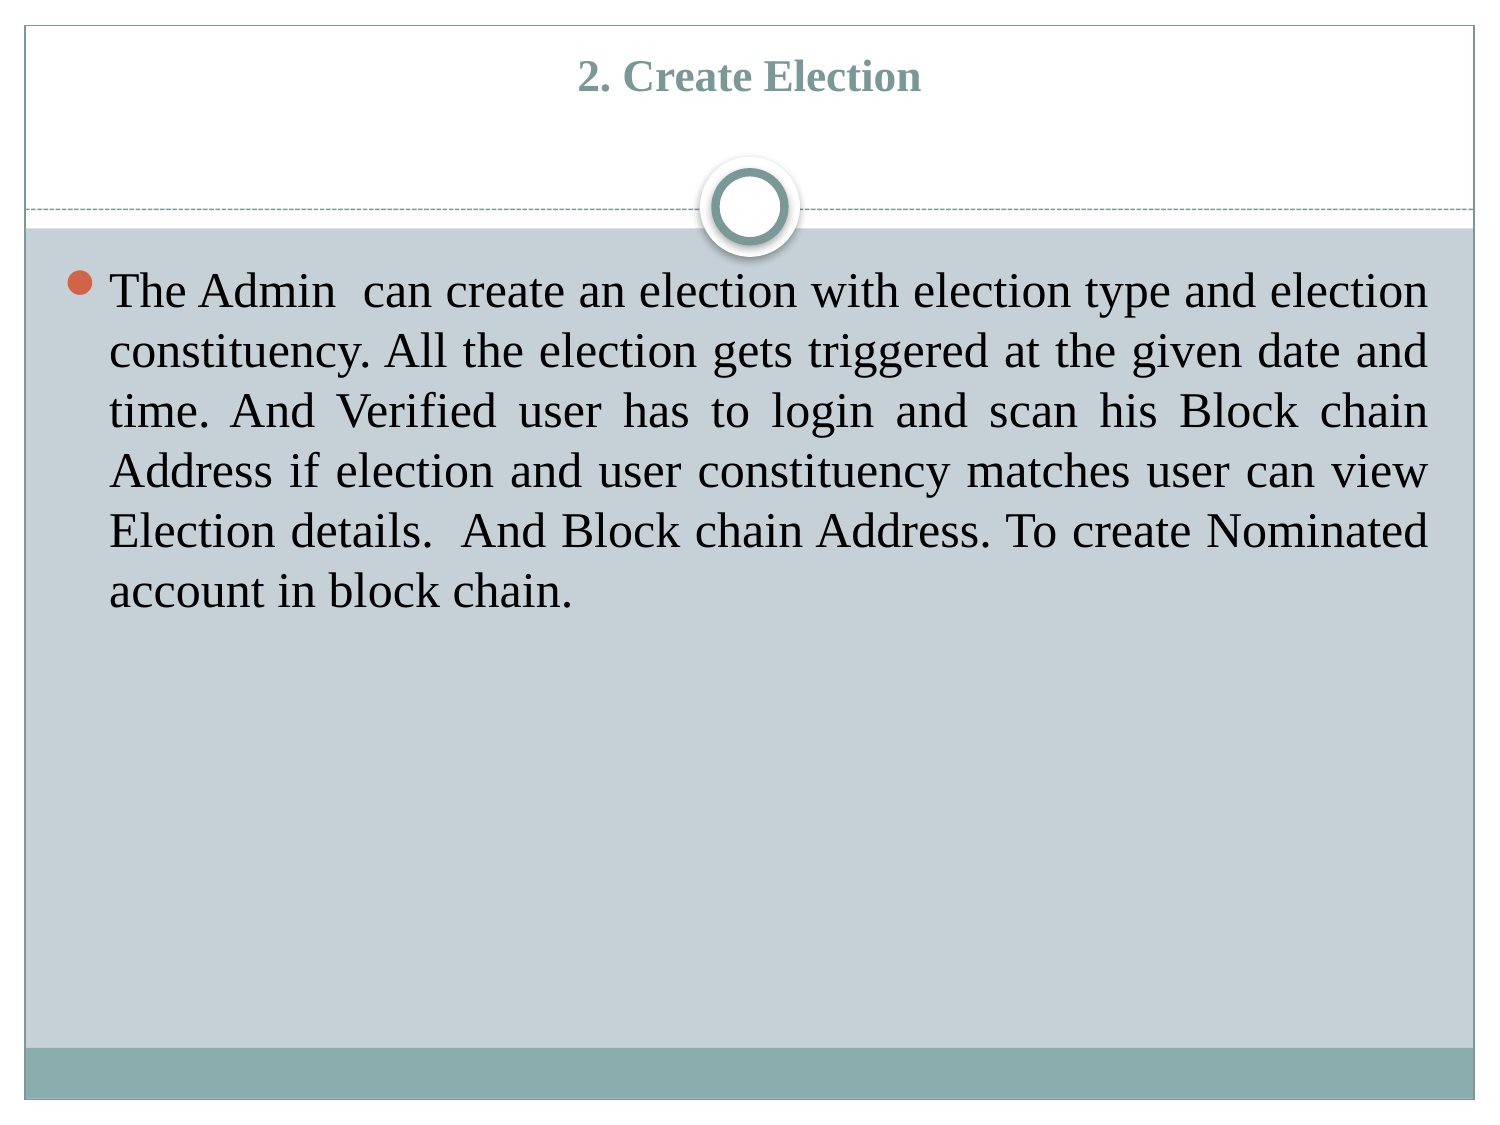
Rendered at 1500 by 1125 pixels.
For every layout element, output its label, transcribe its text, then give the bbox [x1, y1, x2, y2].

title 2. Create Election [49, 37, 1450, 162]
list The Admin can create an election with election type and election constituency. All the election gets triggered at the given date and time. And Verified user has to login and scan his Block chain Address if election and user constituency matches user can view Election details. And Block chain Address. To create Nominated account in block chain. [49, 250, 1445, 1001]
